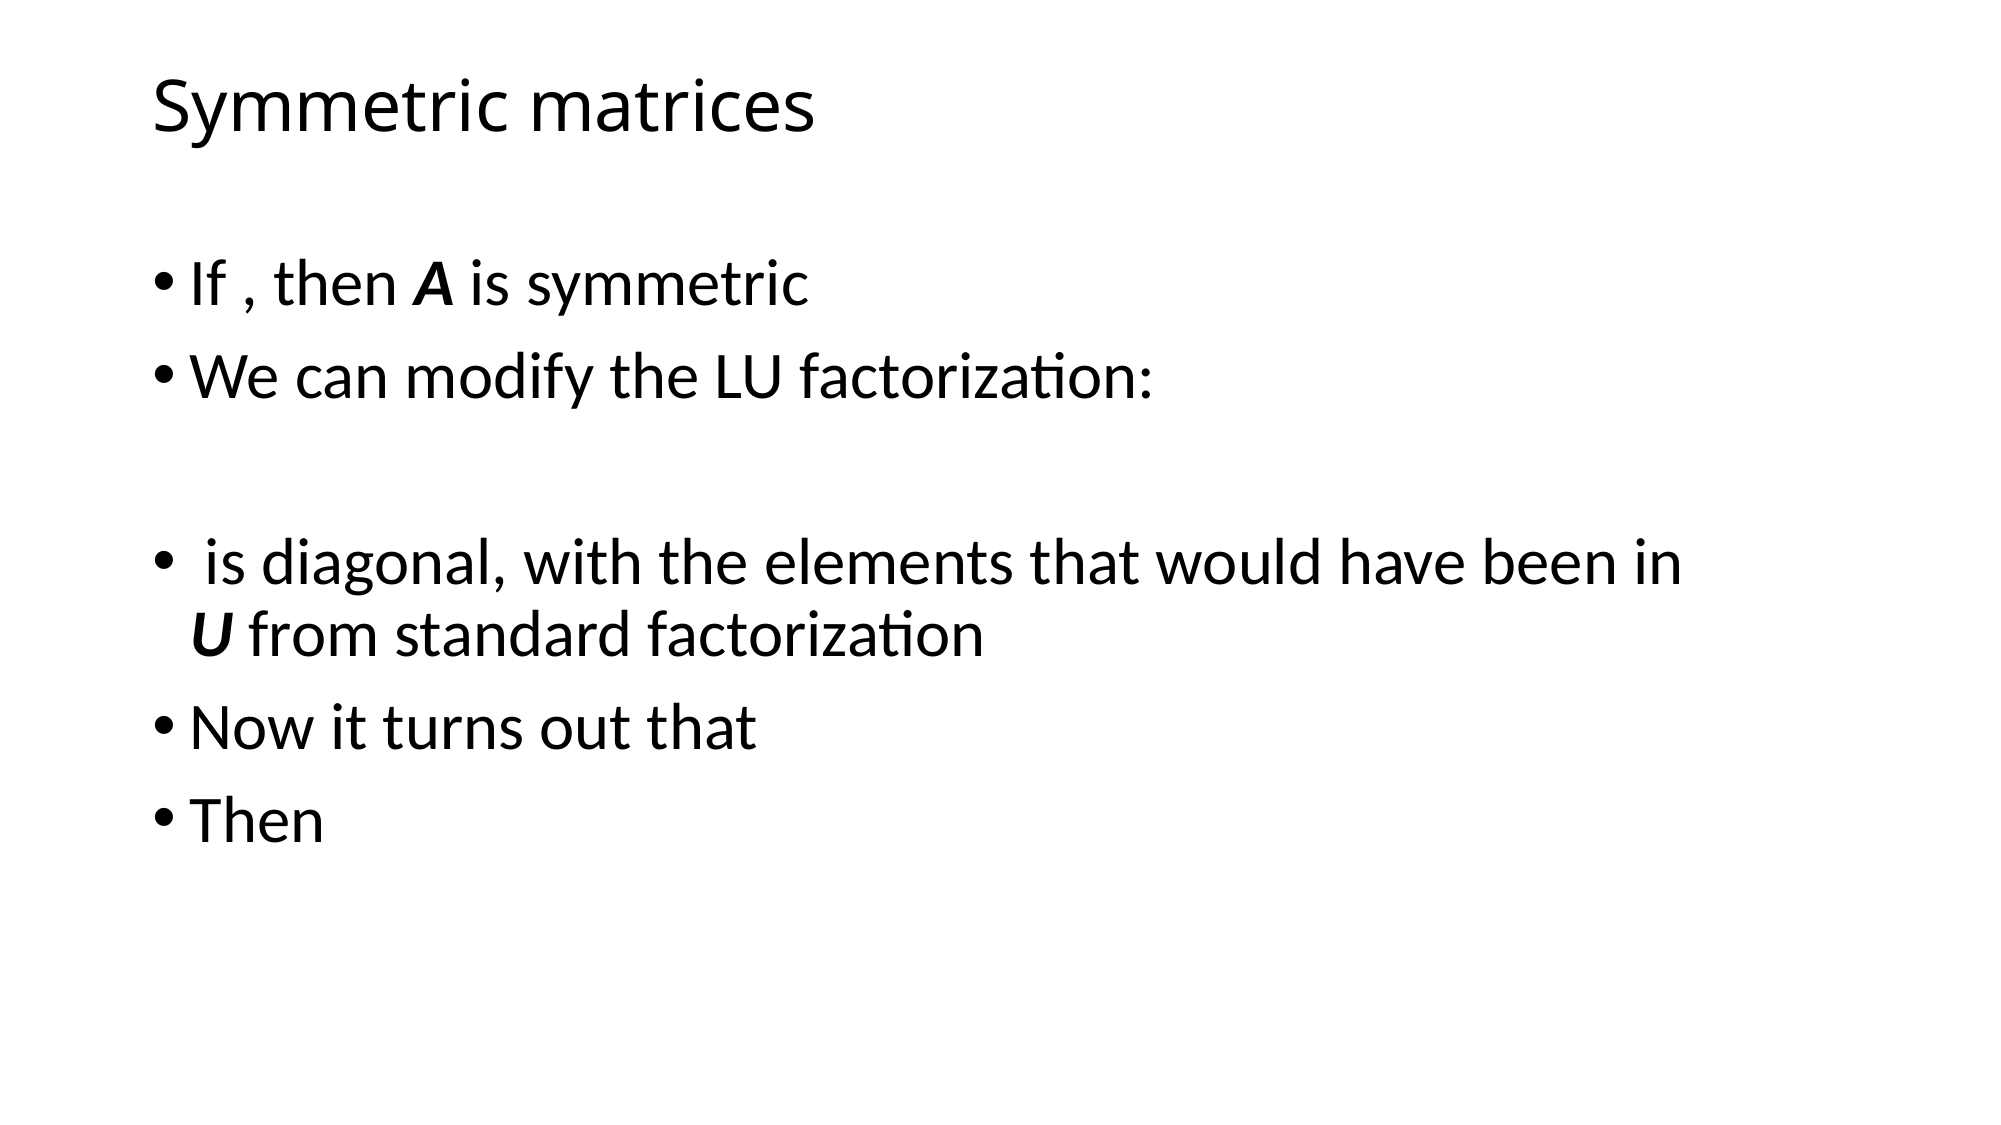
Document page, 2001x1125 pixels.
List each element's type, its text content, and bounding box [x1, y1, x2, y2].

title Symmetric matrices [137, 62, 1863, 155]
